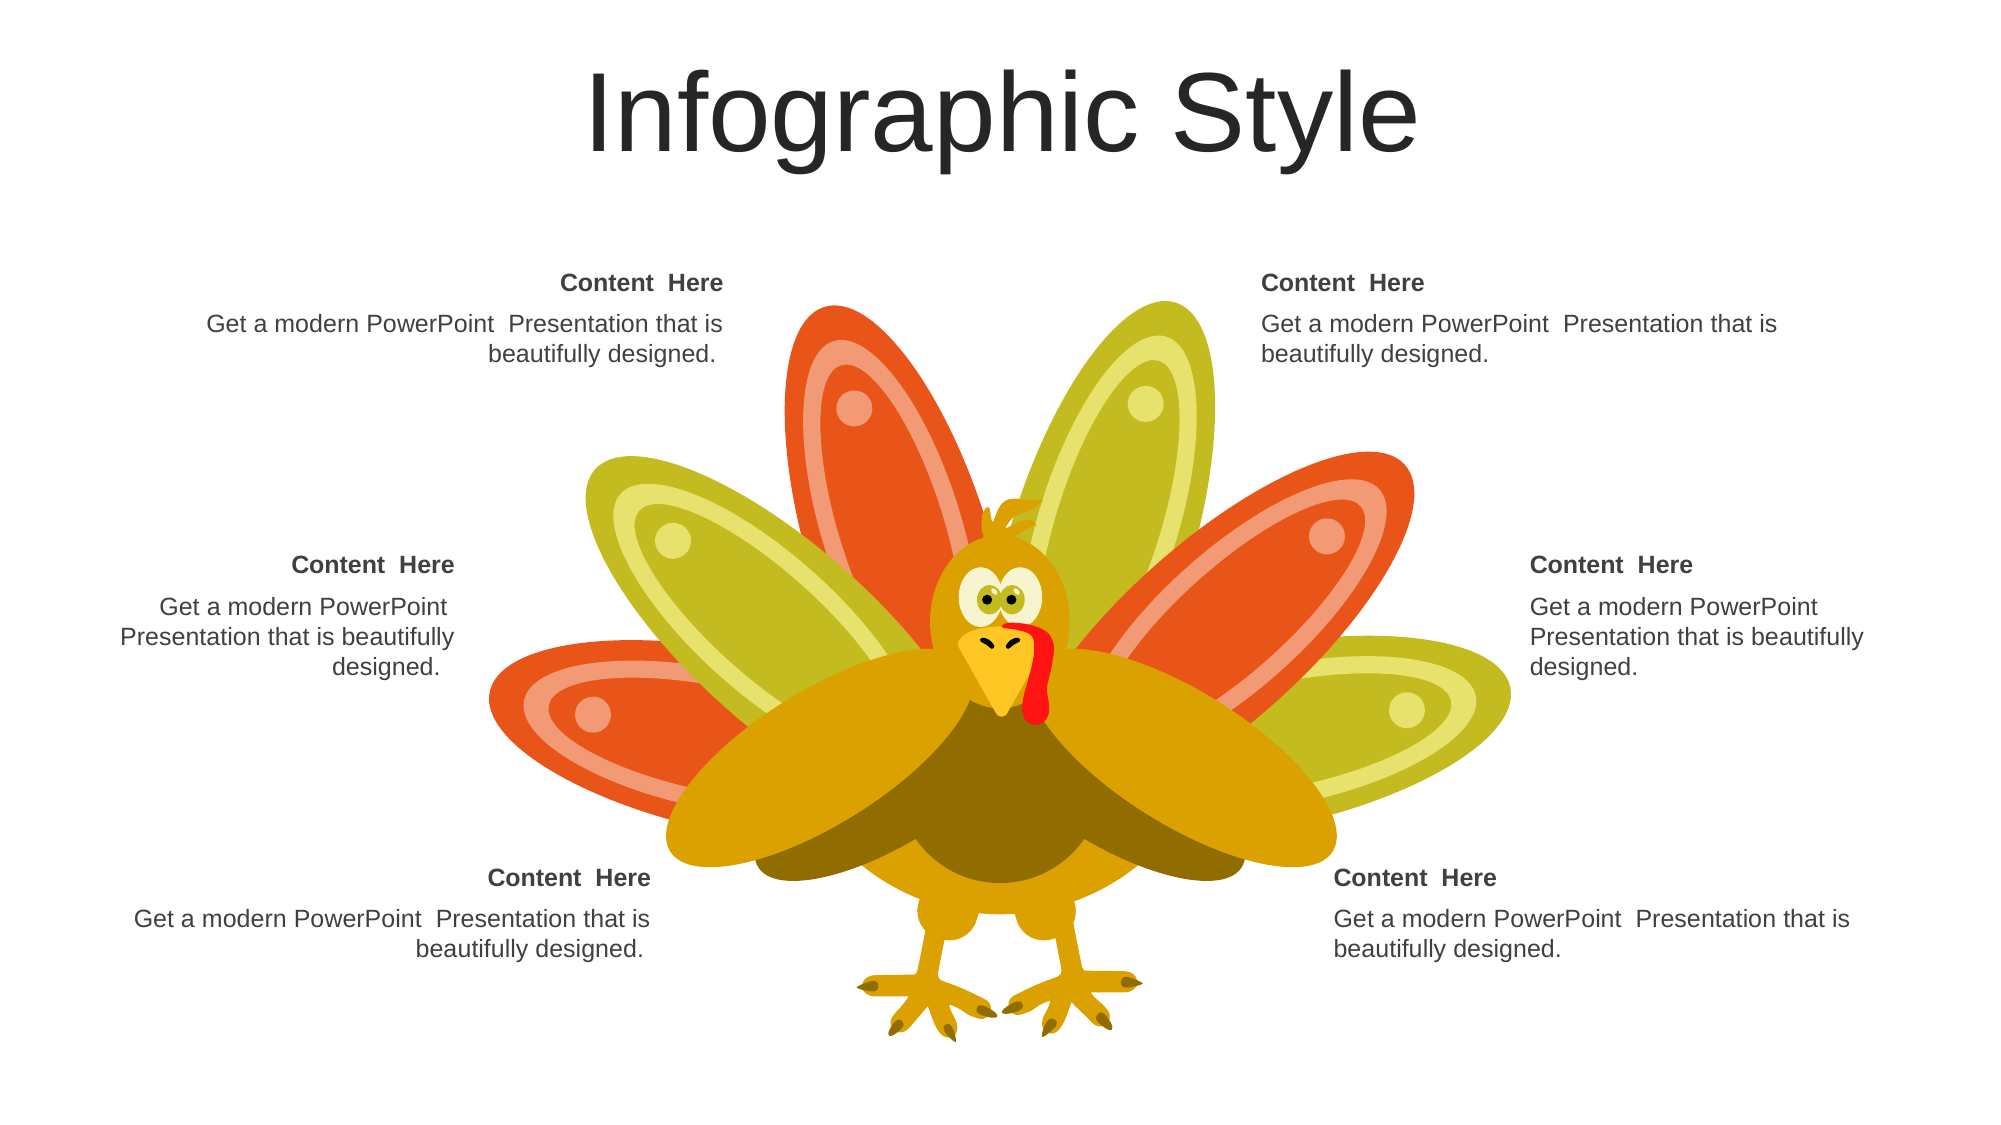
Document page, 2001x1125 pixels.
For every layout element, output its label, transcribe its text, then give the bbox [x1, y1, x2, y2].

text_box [85, 540, 470, 689]
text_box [93, 853, 667, 972]
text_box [1529, 540, 1915, 689]
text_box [1333, 853, 1906, 972]
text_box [484, 290, 1516, 834]
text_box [166, 258, 739, 376]
list Infographic Style [53, 55, 1952, 175]
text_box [666, 498, 1425, 1043]
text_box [1261, 258, 1834, 376]
